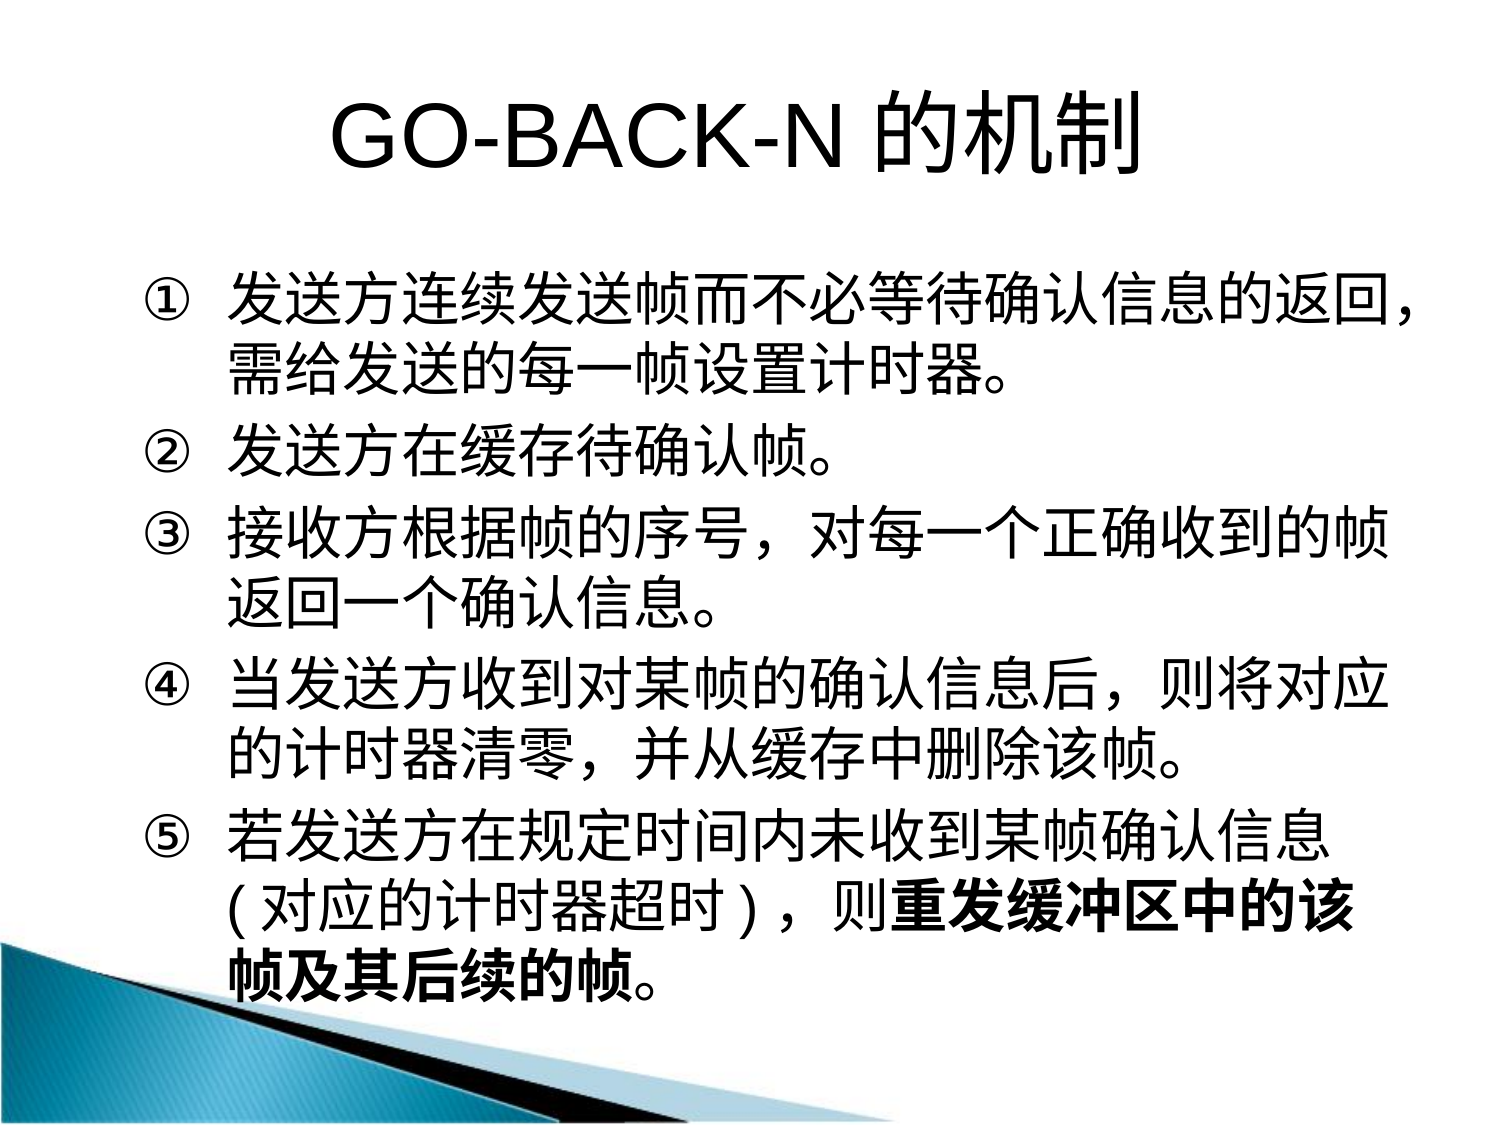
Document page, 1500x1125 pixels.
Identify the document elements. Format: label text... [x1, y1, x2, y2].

picture [0, 823, 914, 1125]
list 发送方连续发送帧而不必等待确认信息的返回，需给发送的每一帧设置计时器。 发送方在缓存待确认帧。 接收方根据帧的序号，对每一个正确收到的帧返回一个确认信息。 当发送方收到对某帧的确认信息后，则将对应的计时器清零，并从缓存中删除该帧。 若发送方在规定时间内未收到某帧确认信息 (对应的计时器超时)，则重发缓冲区中的该帧及其后续的帧。 [62, 254, 1413, 998]
title GO-BACK-N的机制 [62, 37, 1413, 226]
